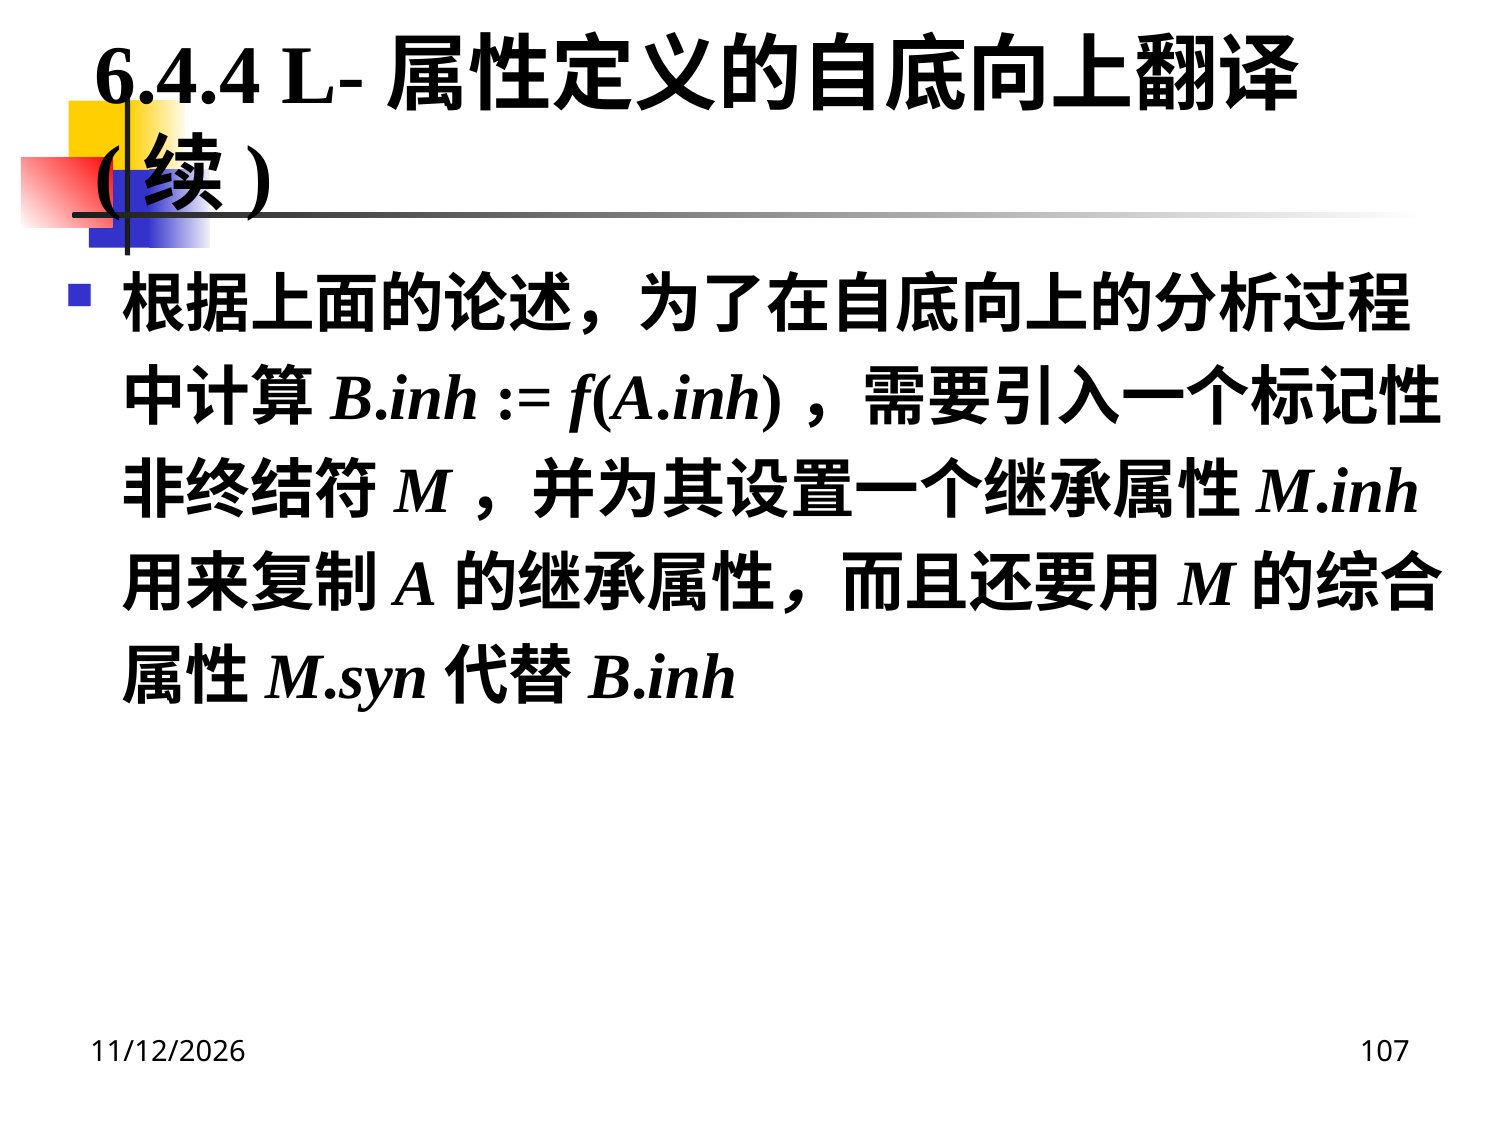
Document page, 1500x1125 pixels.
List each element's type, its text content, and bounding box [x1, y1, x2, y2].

list 根据上面的论述，为了在自底向上的分析过程中计算B.inh := f(A.inh)，需要引入一个标记性非终结符M，并为其设置一个继承属性M.inh用来复制A的继承属性，而且还要用M的综合属性M.syn代替B.inh [50, 239, 1463, 988]
slide_number 107 [1074, 1024, 1425, 1103]
title 6.4.4 L-属性定义的自底向上翻译(续) [79, 44, 1447, 197]
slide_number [75, 1024, 425, 1103]
